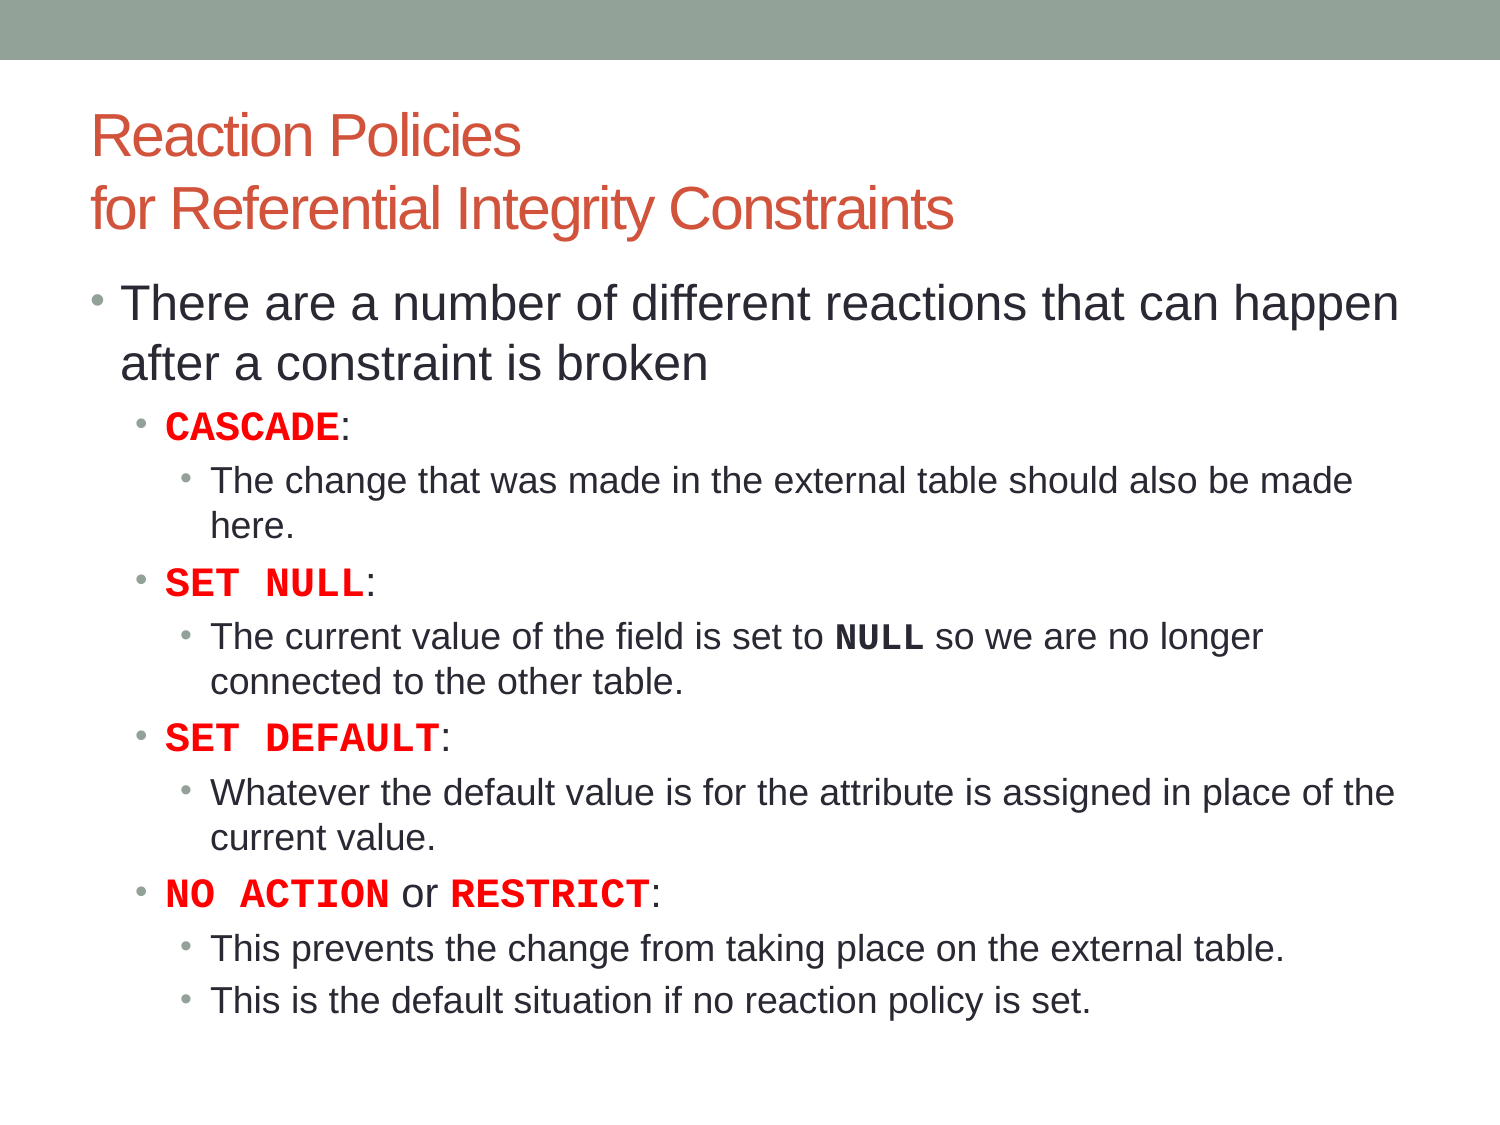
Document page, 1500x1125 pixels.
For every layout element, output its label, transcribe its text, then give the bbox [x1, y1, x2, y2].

list There are a number of different reactions that can happen after a constraint is broken CASCADE: The change that was made in the external table should also be made here. SET NULL: The current value of the field is set to NULL so we are no longer connected to the other table. SET DEFAULT: Whatever the default value is for the attribute is assigned in place of the current value. NO ACTION or RESTRICT: This prevents the change from taking place on the external table. This is the default situation if no reaction policy is set. [75, 262, 1425, 1063]
title Reaction Policies for Referential Integrity Constraints [75, 87, 1425, 250]
